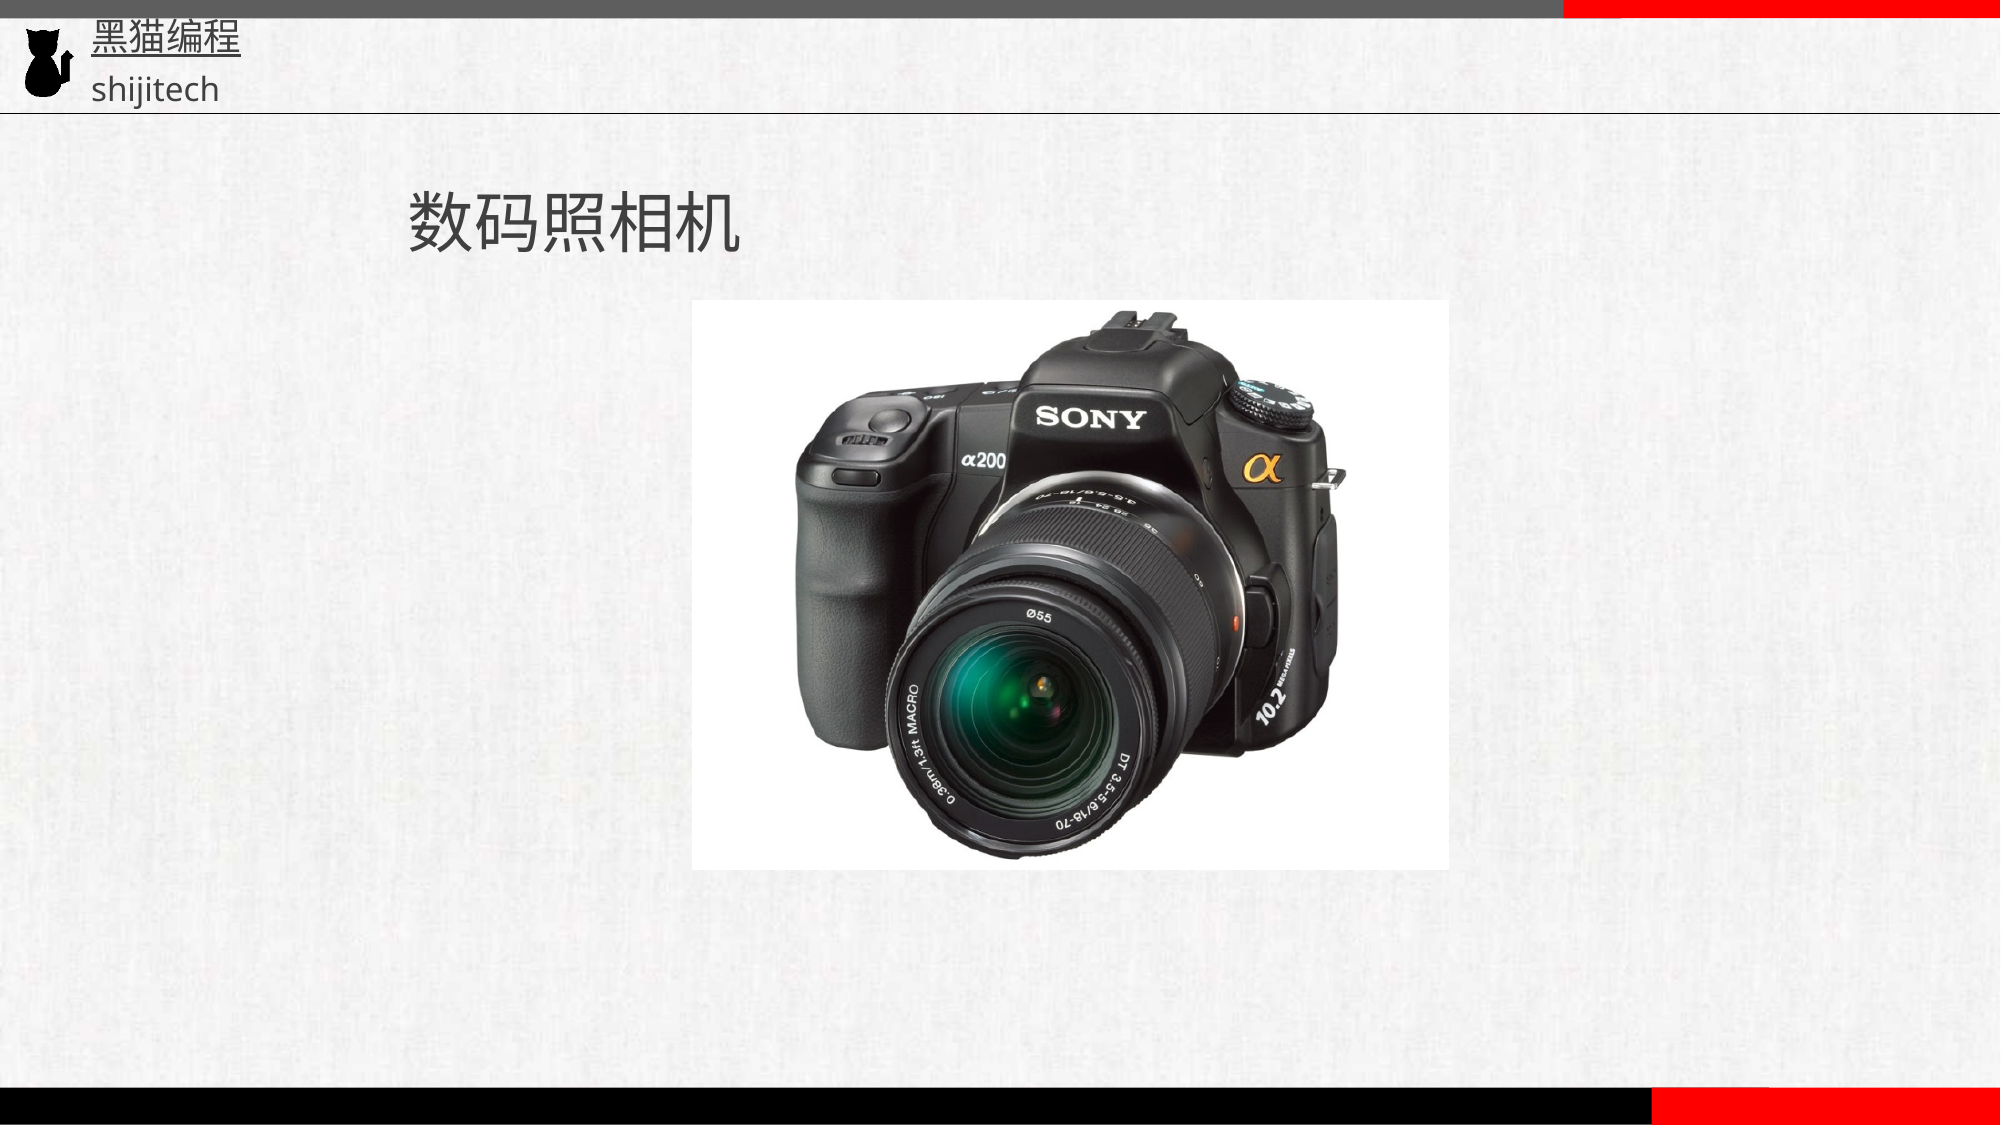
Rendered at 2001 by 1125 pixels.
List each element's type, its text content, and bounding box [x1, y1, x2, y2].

picture [0, 0, 2001, 1125]
text_box [1563, 0, 2000, 19]
picture [184, 25, 198, 29]
text_box [0, 0, 1563, 19]
text_box [1651, 1087, 2000, 1125]
list 数码照相机 [141, 173, 1008, 479]
text_box [0, 1087, 1651, 1125]
